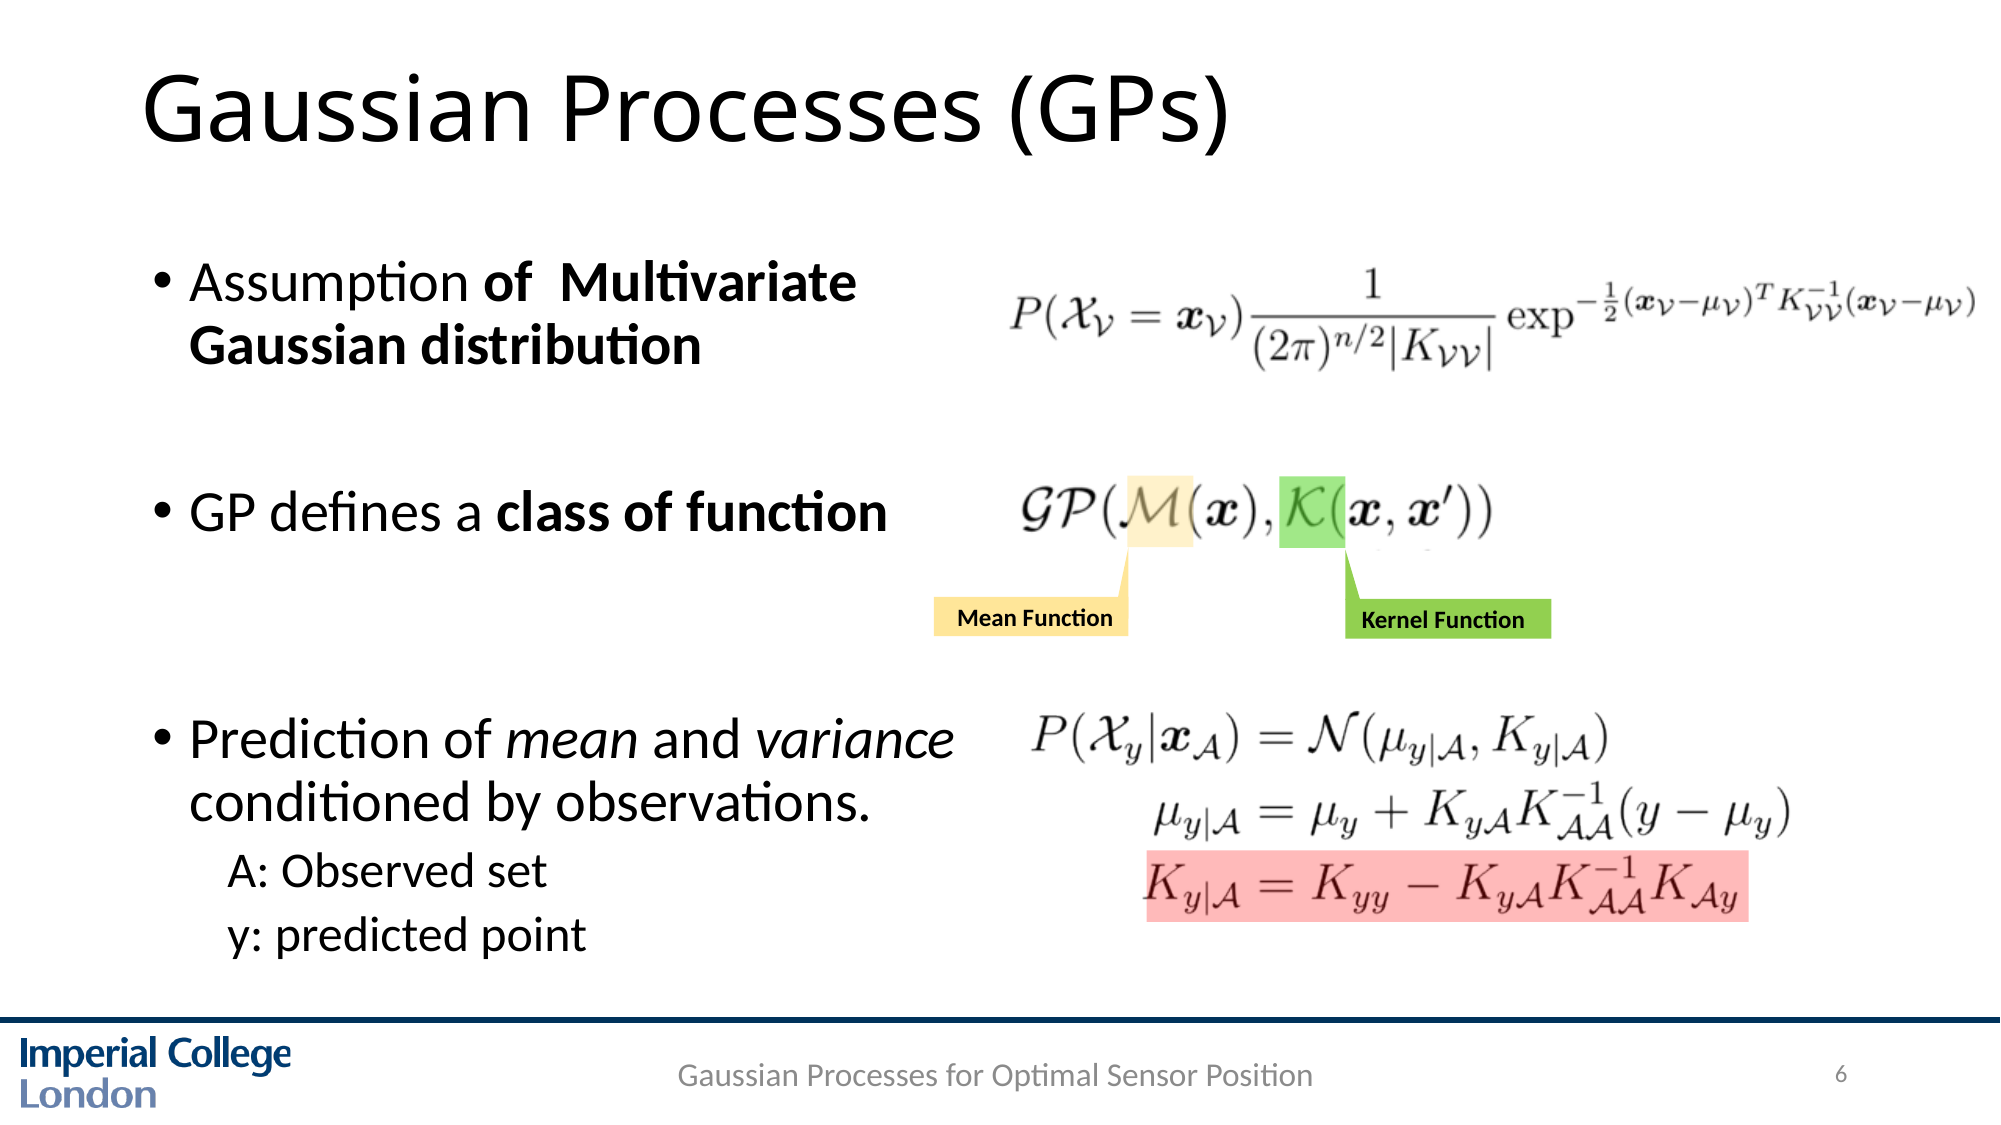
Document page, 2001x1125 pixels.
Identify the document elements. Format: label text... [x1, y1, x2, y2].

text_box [1279, 476, 1552, 639]
footer Gaussian Processes for Optimal Sensor Position [662, 1042, 1338, 1103]
picture [1194, 475, 1500, 551]
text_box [933, 475, 1194, 637]
list Prediction of mean and variance conditioned by observations. A: Observed set y: predicted point [137, 700, 1000, 1022]
picture [996, 678, 1828, 969]
text_box Assumption of Multivariate Gaussian distribution GP defines a class of function [137, 243, 1000, 565]
slide_number 6 [1412, 1042, 1863, 1103]
title Gaussian Processes (GPs) [0, 3, 2000, 221]
picture [960, 238, 2000, 402]
